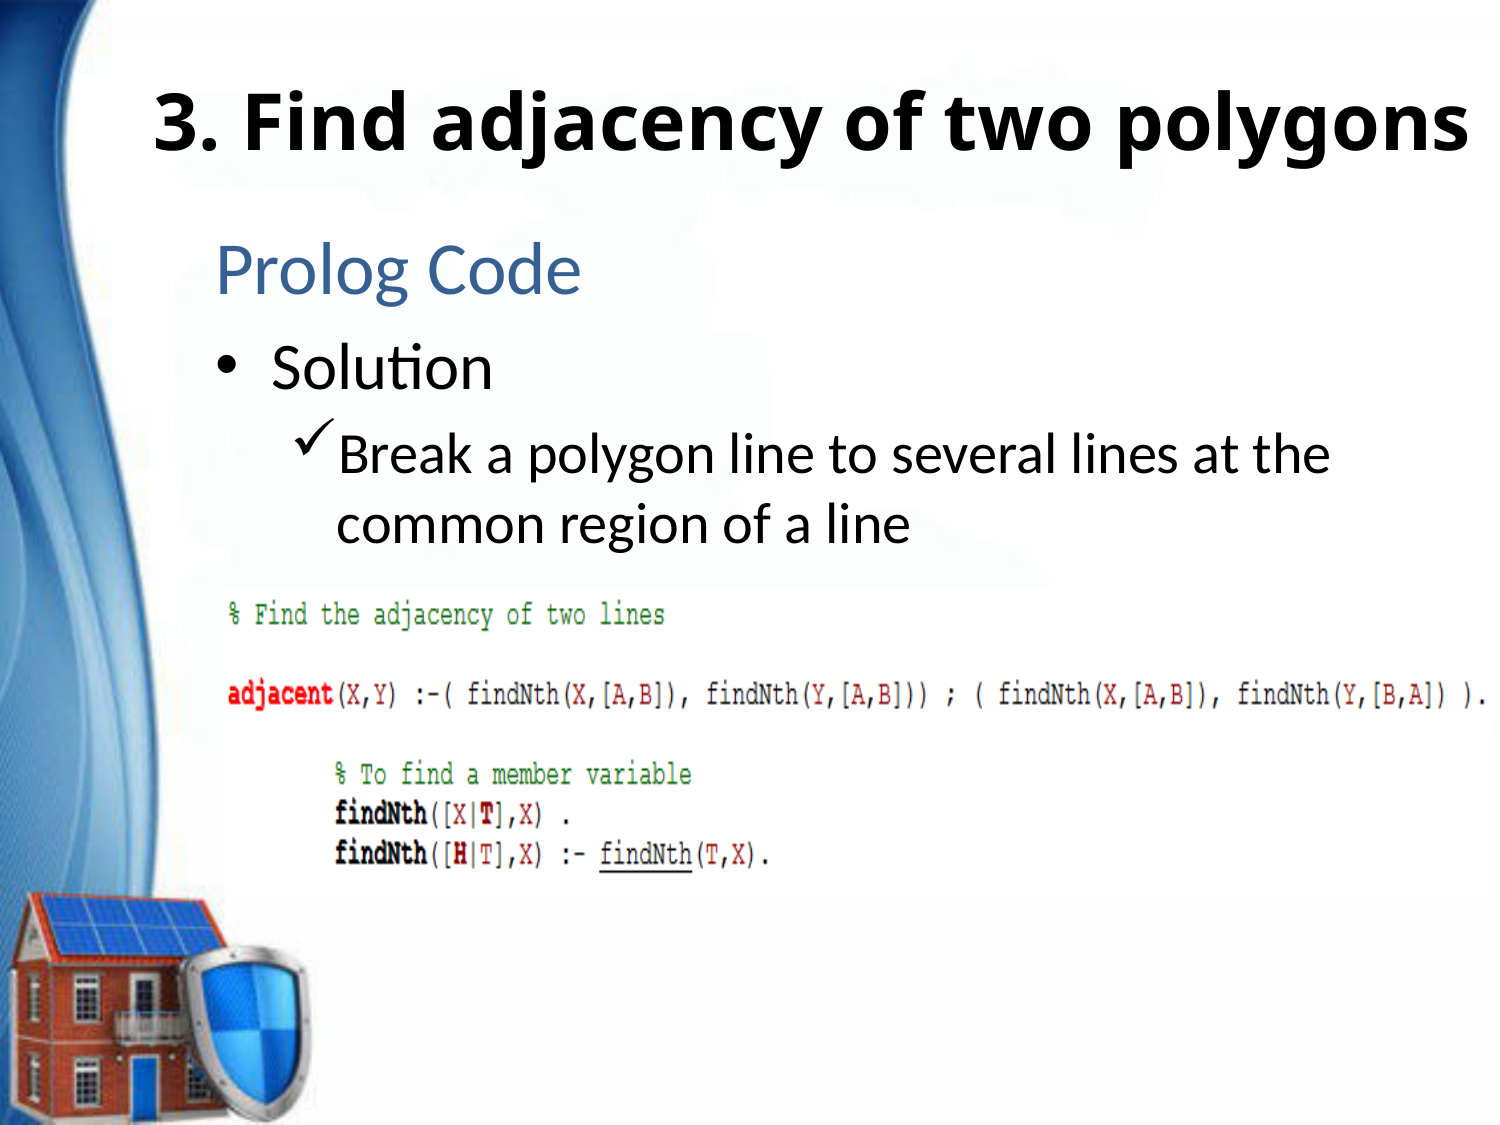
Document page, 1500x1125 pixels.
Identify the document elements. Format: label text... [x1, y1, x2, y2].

picture [0, 0, 1500, 1125]
list Prolog Code Solution Break a polygon line to several lines at the common region of a line [200, 212, 1500, 1005]
title 3. Find adjacency of two polygons [137, 24, 1488, 213]
picture [224, 587, 1493, 901]
